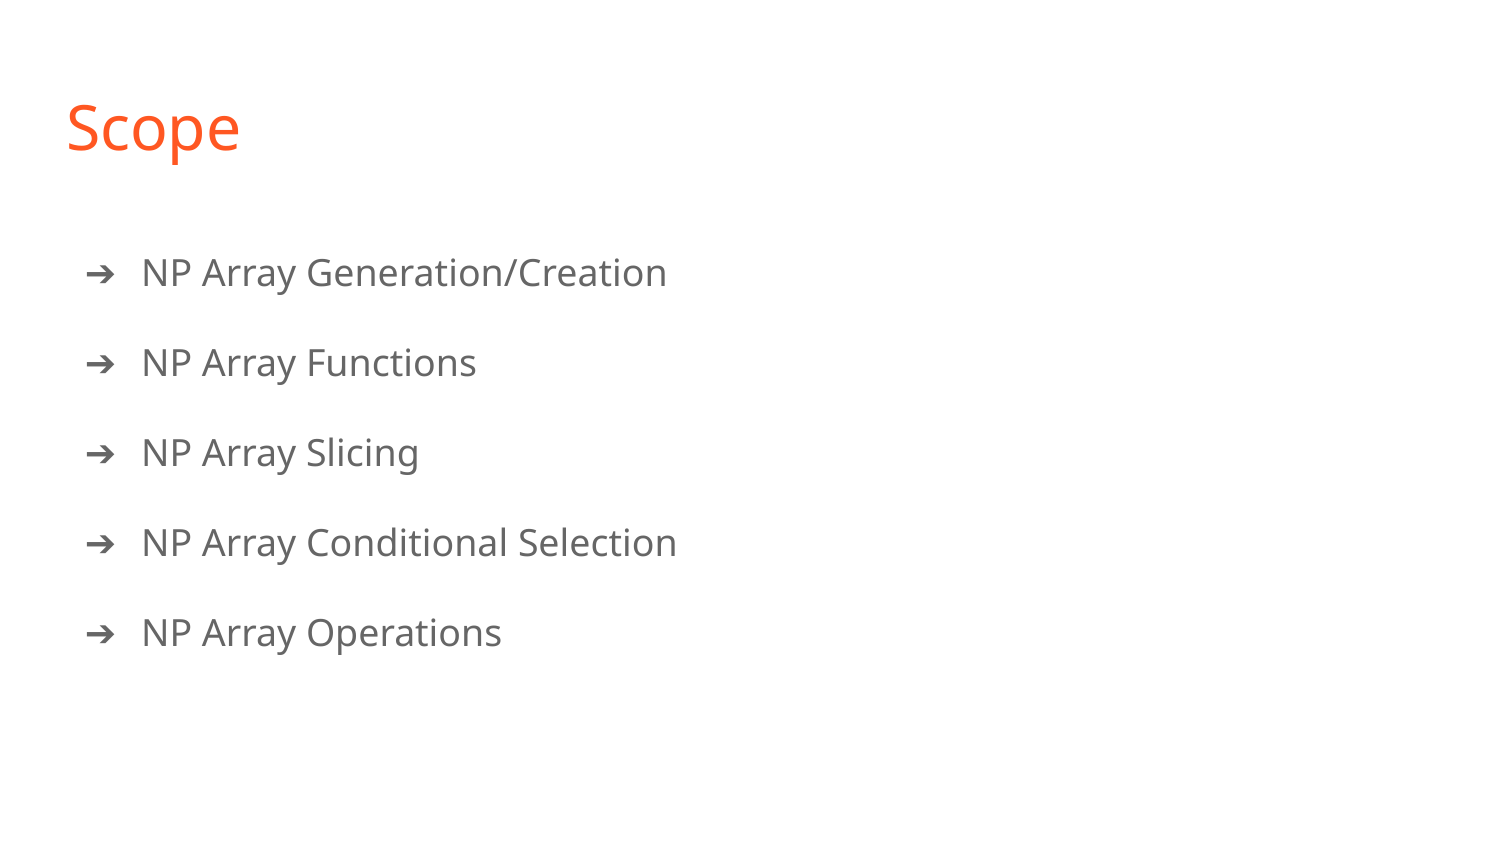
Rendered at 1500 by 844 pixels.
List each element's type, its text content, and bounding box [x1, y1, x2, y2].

list NP Array Generation/Creation NP Array Functions NP Array Slicing NP Array Conditional Selection NP Array Operations [51, 189, 1449, 750]
title Scope [51, 72, 1449, 167]
